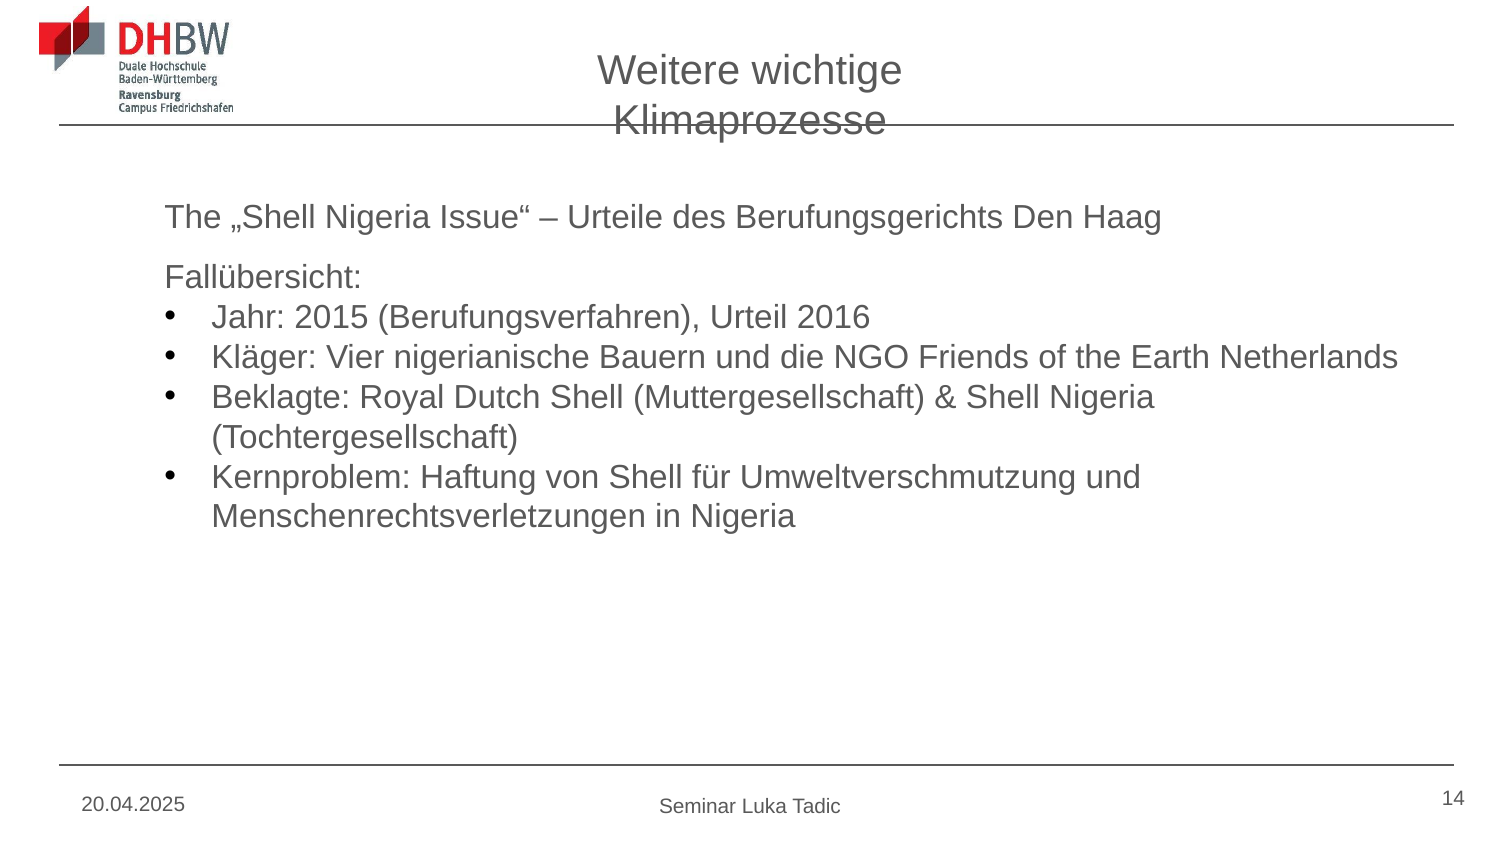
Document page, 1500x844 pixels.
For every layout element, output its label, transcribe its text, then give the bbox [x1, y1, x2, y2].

text_box The „Shell Nigeria Issue“ – Urteile des Berufungsgerichts Den Haag Fallübersicht: Jahr: 2015 (Berufungsverfahren), Urteil 2016 Kläger: Vier nigerianische Bauern und die NGO Friends of the Earth Netherlands Beklagte: Royal Dutch Shell (Muttergesellschaft) & Shell Nigeria (Tochtergesellschaft) Kernproblem: Haftung von Shell für Umweltverschmutzung und Menschenrechtsverletzungen in Nigeria [74, 160, 1447, 741]
picture [39, 6, 234, 114]
text_box 20.04.2025 [66, 775, 207, 819]
slide_number 14 [1389, 764, 1480, 830]
text_box Seminar Luka Tadic [581, 777, 919, 812]
text_box Weitere wichtige Klimaprozesse [439, 27, 1061, 93]
